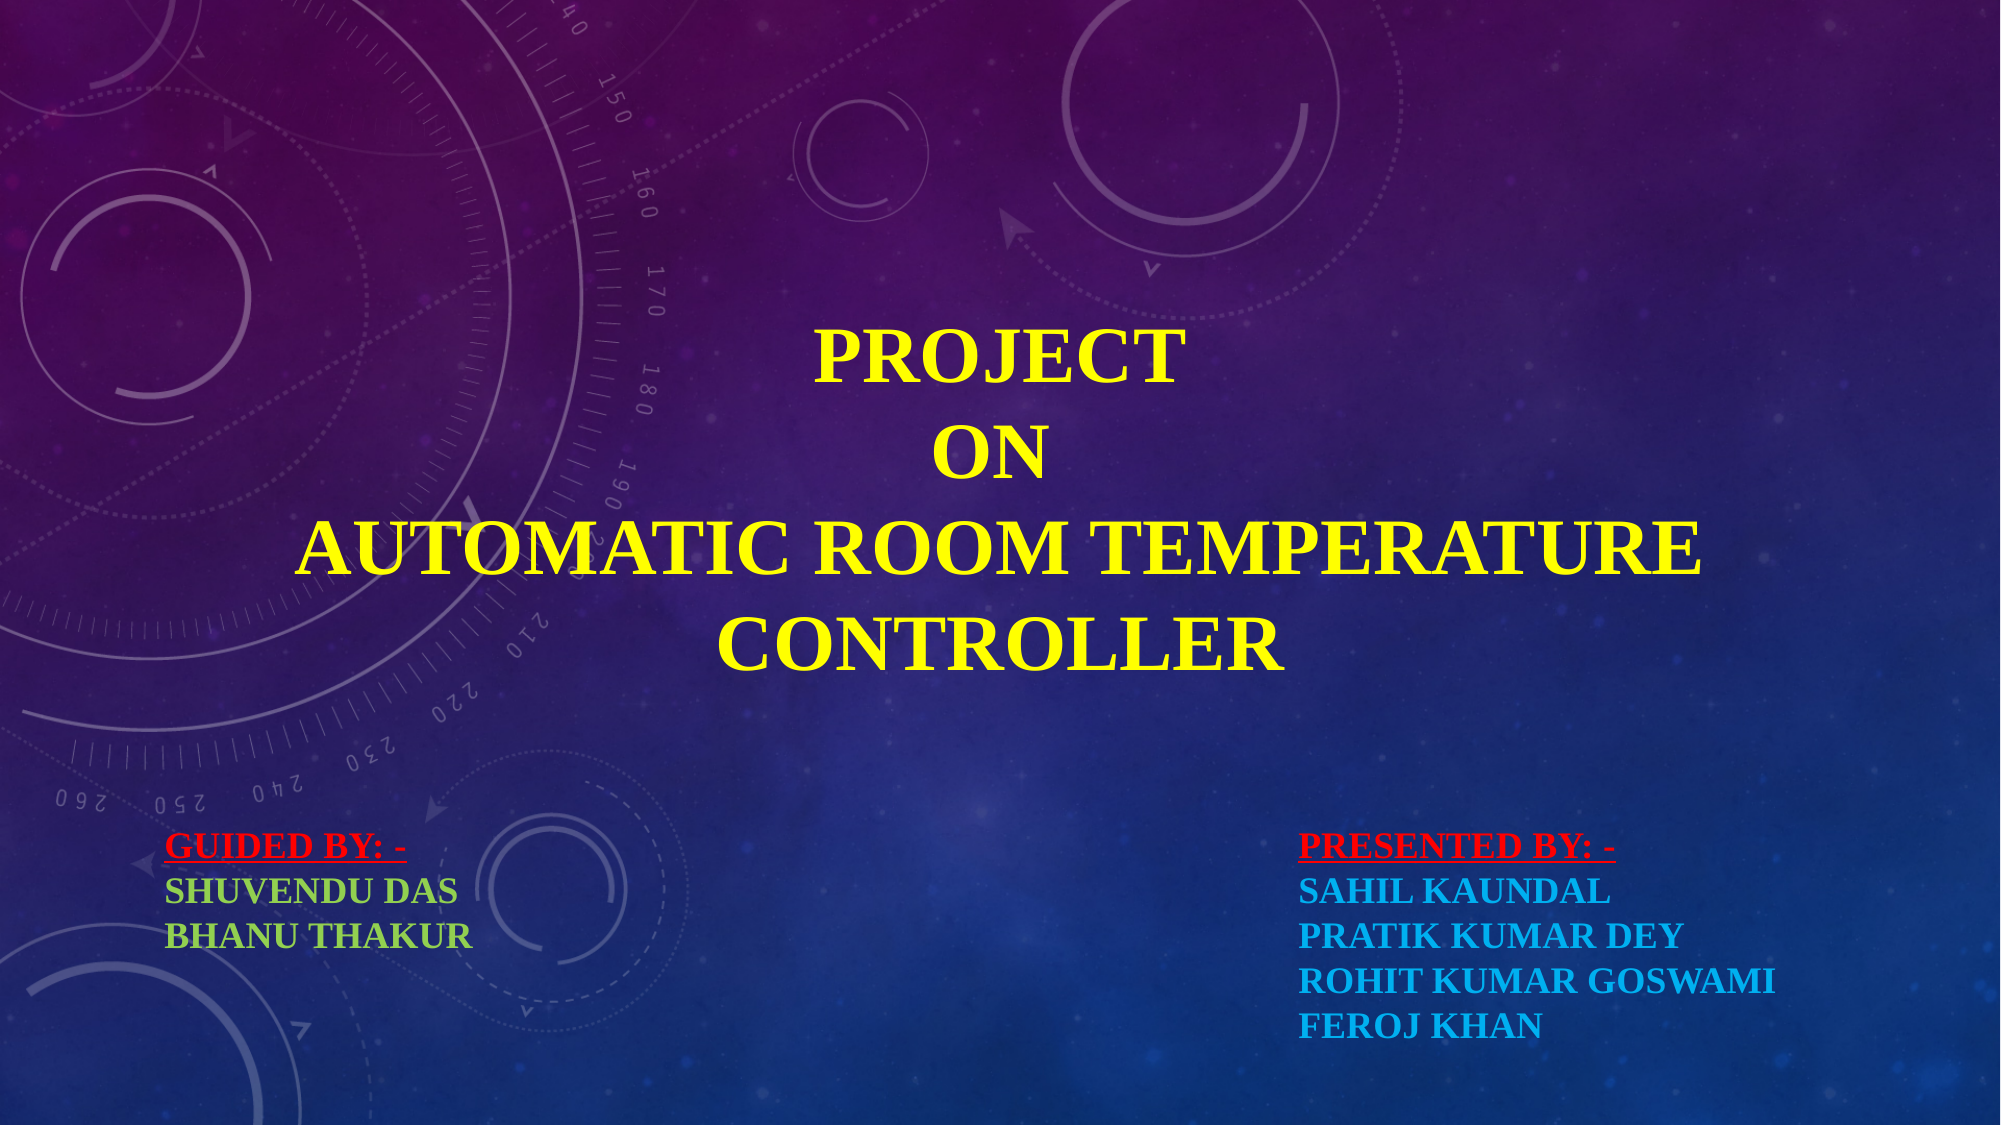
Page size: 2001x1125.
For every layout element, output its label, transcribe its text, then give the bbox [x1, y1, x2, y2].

text_box GUIDED BY: - SHUVENDU DAS BHANU THAKUR [149, 813, 795, 964]
title PROJECT on Automatic Room Temperature Controller [121, 71, 1879, 771]
picture [0, 0, 2001, 1125]
text_box PRESENTED BY: - SAHIL KAUNDAL PRATIK KUMAR DEY ROHIT KUMAR GOSWAMI FEROJ KHAN [1283, 813, 1965, 1054]
